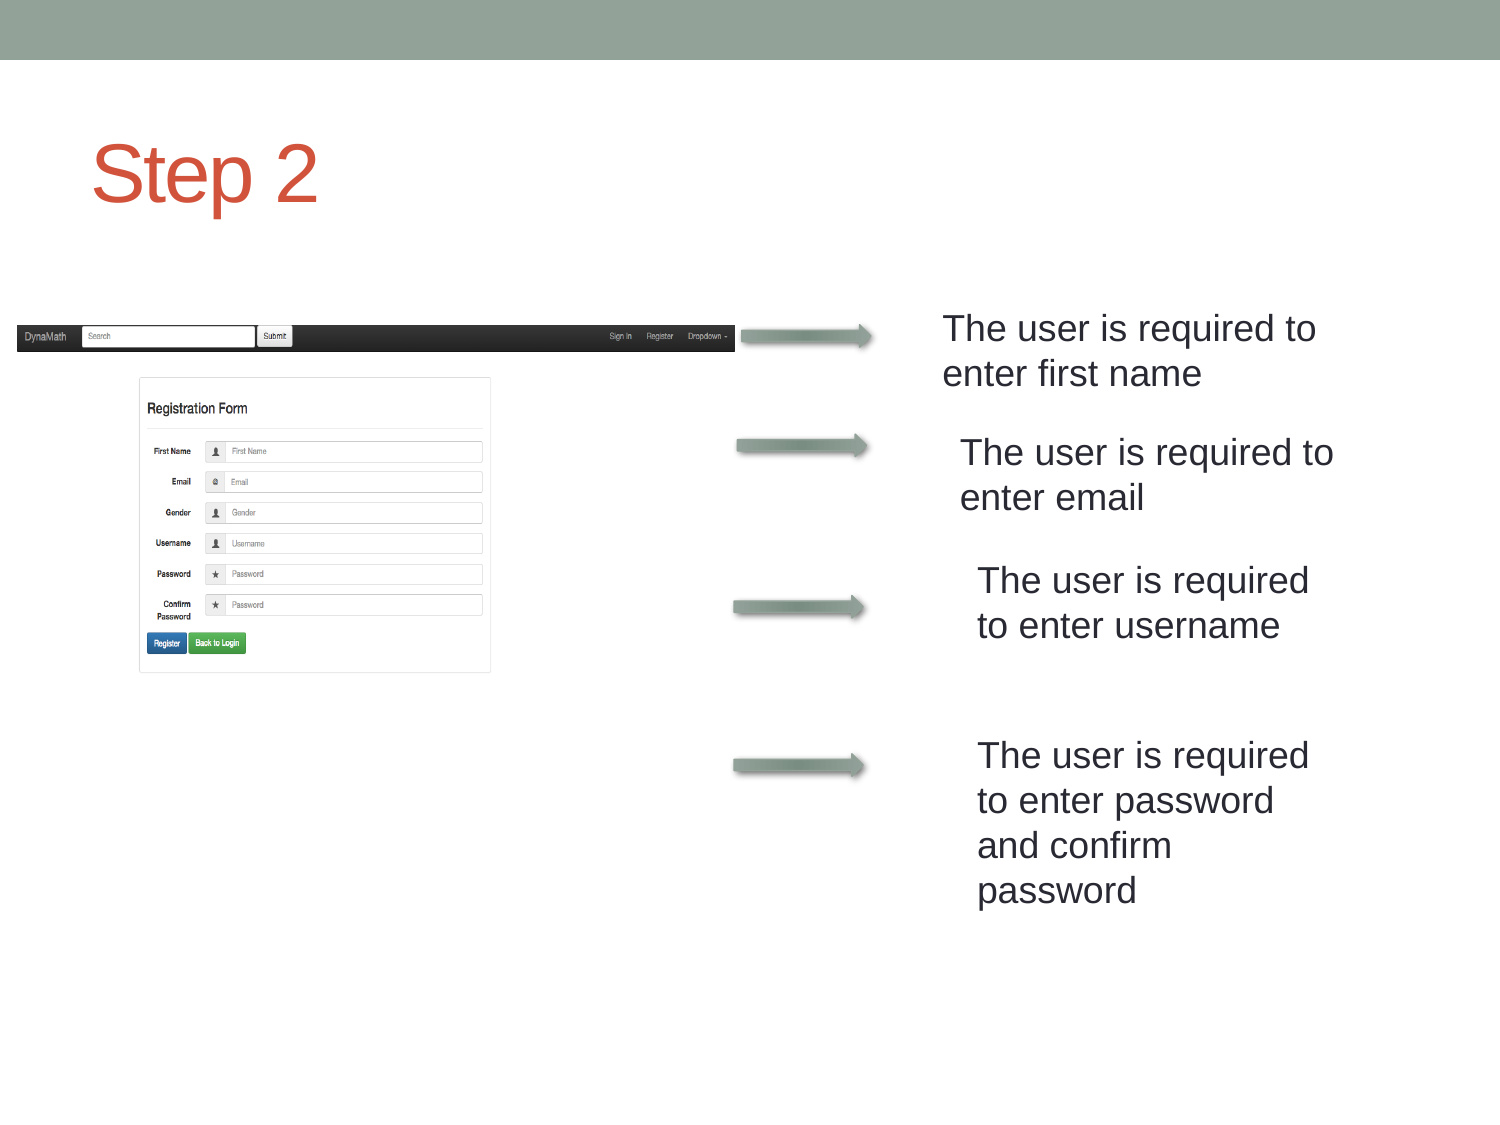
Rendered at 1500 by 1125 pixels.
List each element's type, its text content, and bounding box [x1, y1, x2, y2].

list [17, 284, 735, 755]
text_box [744, 433, 867, 458]
text_box [744, 324, 872, 348]
text_box The user is required to enter password and confirm password [962, 723, 1335, 918]
text_box [733, 753, 864, 777]
text_box The user is required to enter email [944, 420, 1355, 526]
text_box The user is required to enter username [962, 549, 1335, 654]
title Step 2 [75, 87, 1425, 250]
text_box [744, 594, 864, 619]
text_box The user is required to enter first name [927, 296, 1425, 402]
